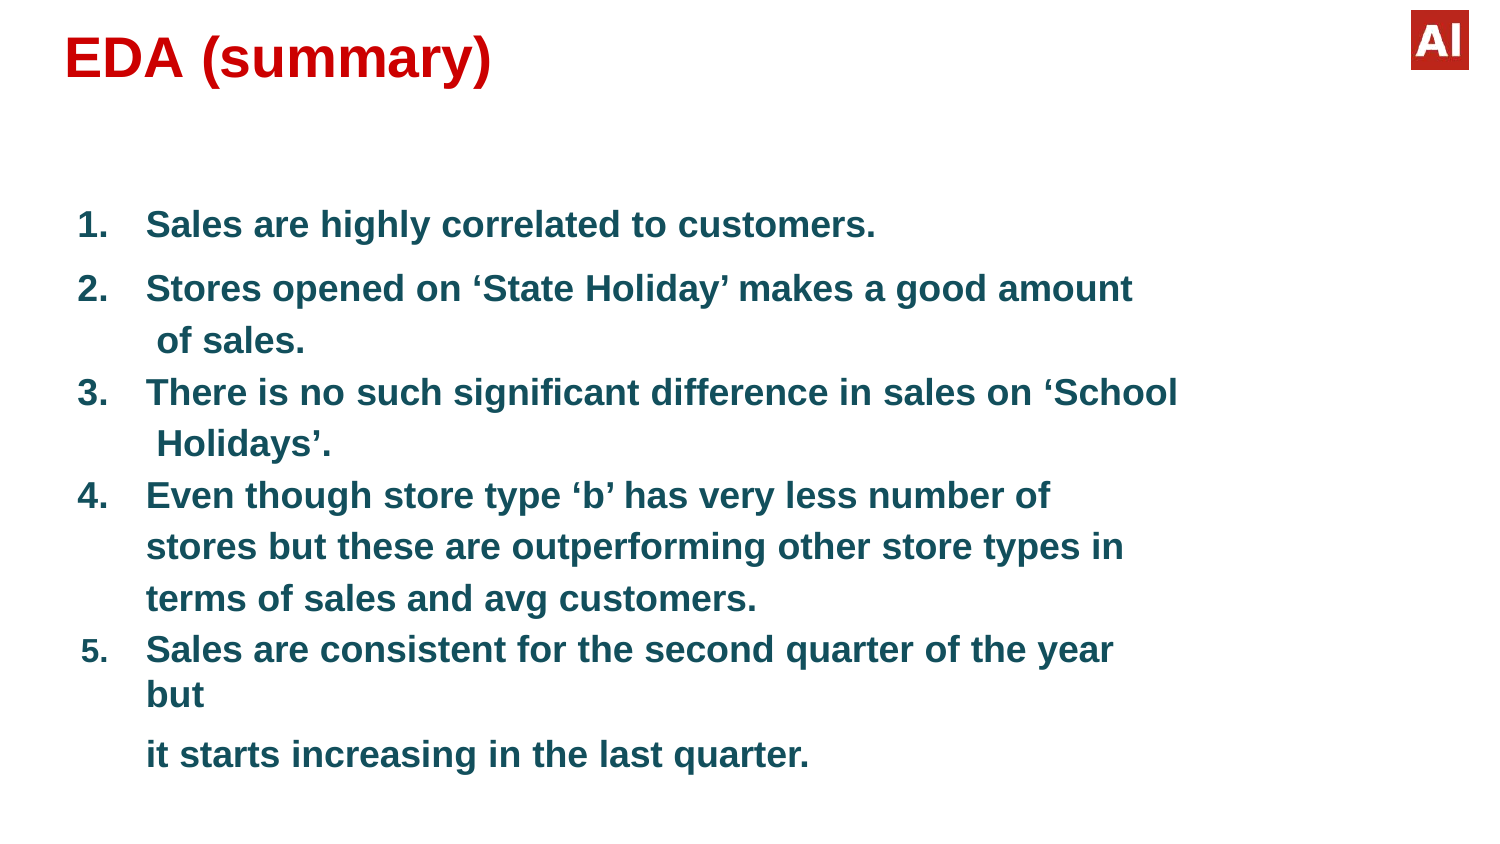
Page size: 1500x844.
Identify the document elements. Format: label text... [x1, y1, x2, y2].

picture [1411, 10, 1469, 70]
title EDA (summary) [62, 18, 497, 162]
text_box Sales are highly correlated to customers. Stores opened on ‘State Holiday’ makes a good amount of sales. There is no such significant difference in sales on ‘School Holidays’. Even though store type ‘b’ has very less number of stores but these are outperforming other store types in terms of sales and avg customers. Sales are consistent for the second quarter of the year but it starts increasing in the last quarter. [75, 178, 1188, 776]
